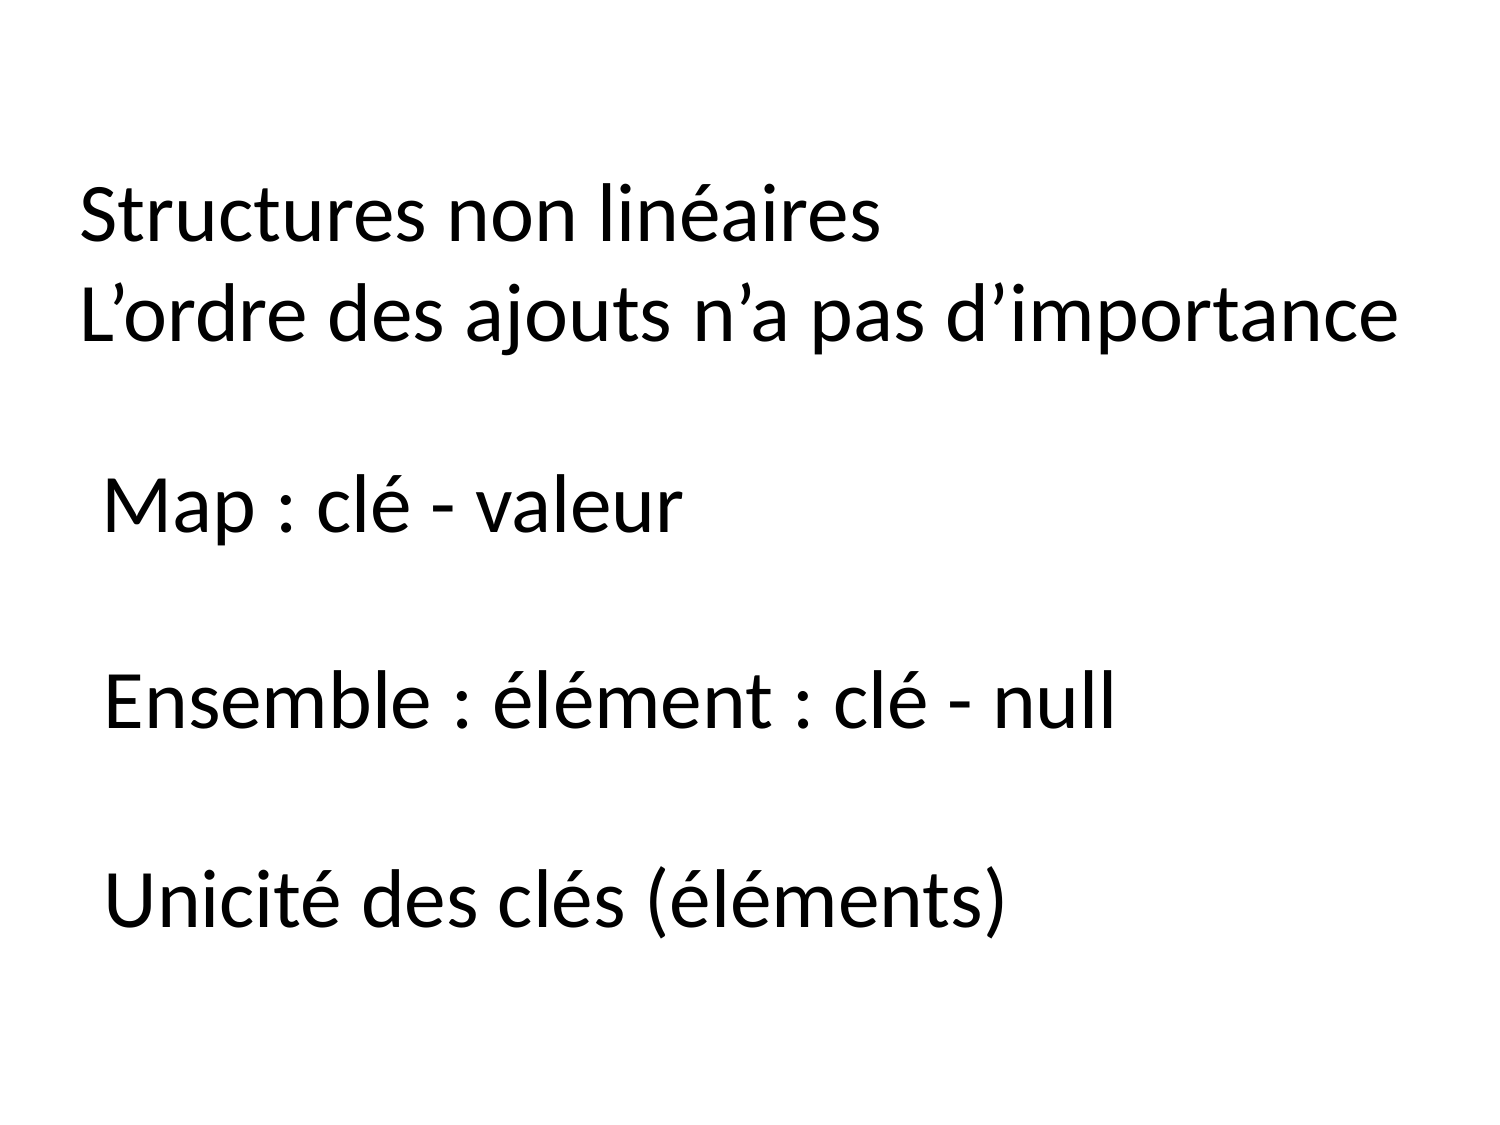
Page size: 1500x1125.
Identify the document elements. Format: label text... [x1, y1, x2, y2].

title Structures non linéaires L’ordre des ajouts n’a pas d’importance [64, 137, 1424, 379]
text_box Map : clé - valeur [86, 378, 1362, 620]
text_box Unicité des clés (éléments) [88, 773, 1364, 1015]
text_box Ensemble : élément : clé - null [88, 574, 1364, 773]
